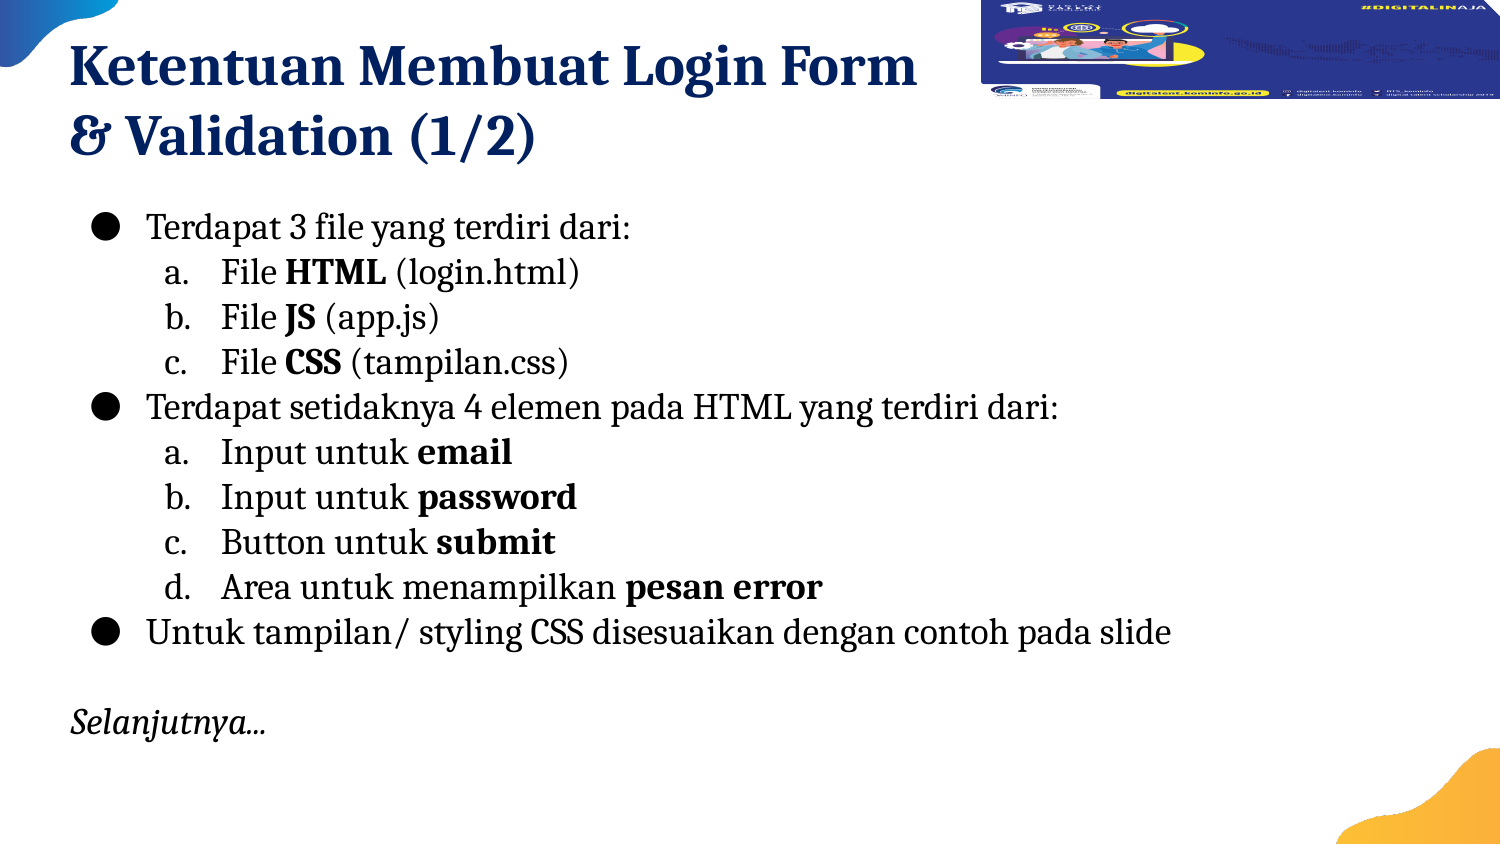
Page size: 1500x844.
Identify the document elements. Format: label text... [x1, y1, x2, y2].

text_box Terdapat 3 file yang terdiri dari: File HTML (login.html) File JS (app.js) File CSS (tampilan.css) Terdapat setidaknya 4 elemen pada HTML yang terdiri dari: Input untuk email Input untuk password Button untuk submit Area untuk menampilkan pesan error Untuk tampilan/ styling CSS disesuaikan dengan contoh pada slide Selanjutnya... [55, 194, 1445, 783]
picture [0, 0, 120, 73]
picture [980, 0, 1500, 100]
picture [1334, 740, 1500, 844]
text_box Ketentuan Membuat Login Form & Validation (1/2) [54, 19, 982, 181]
